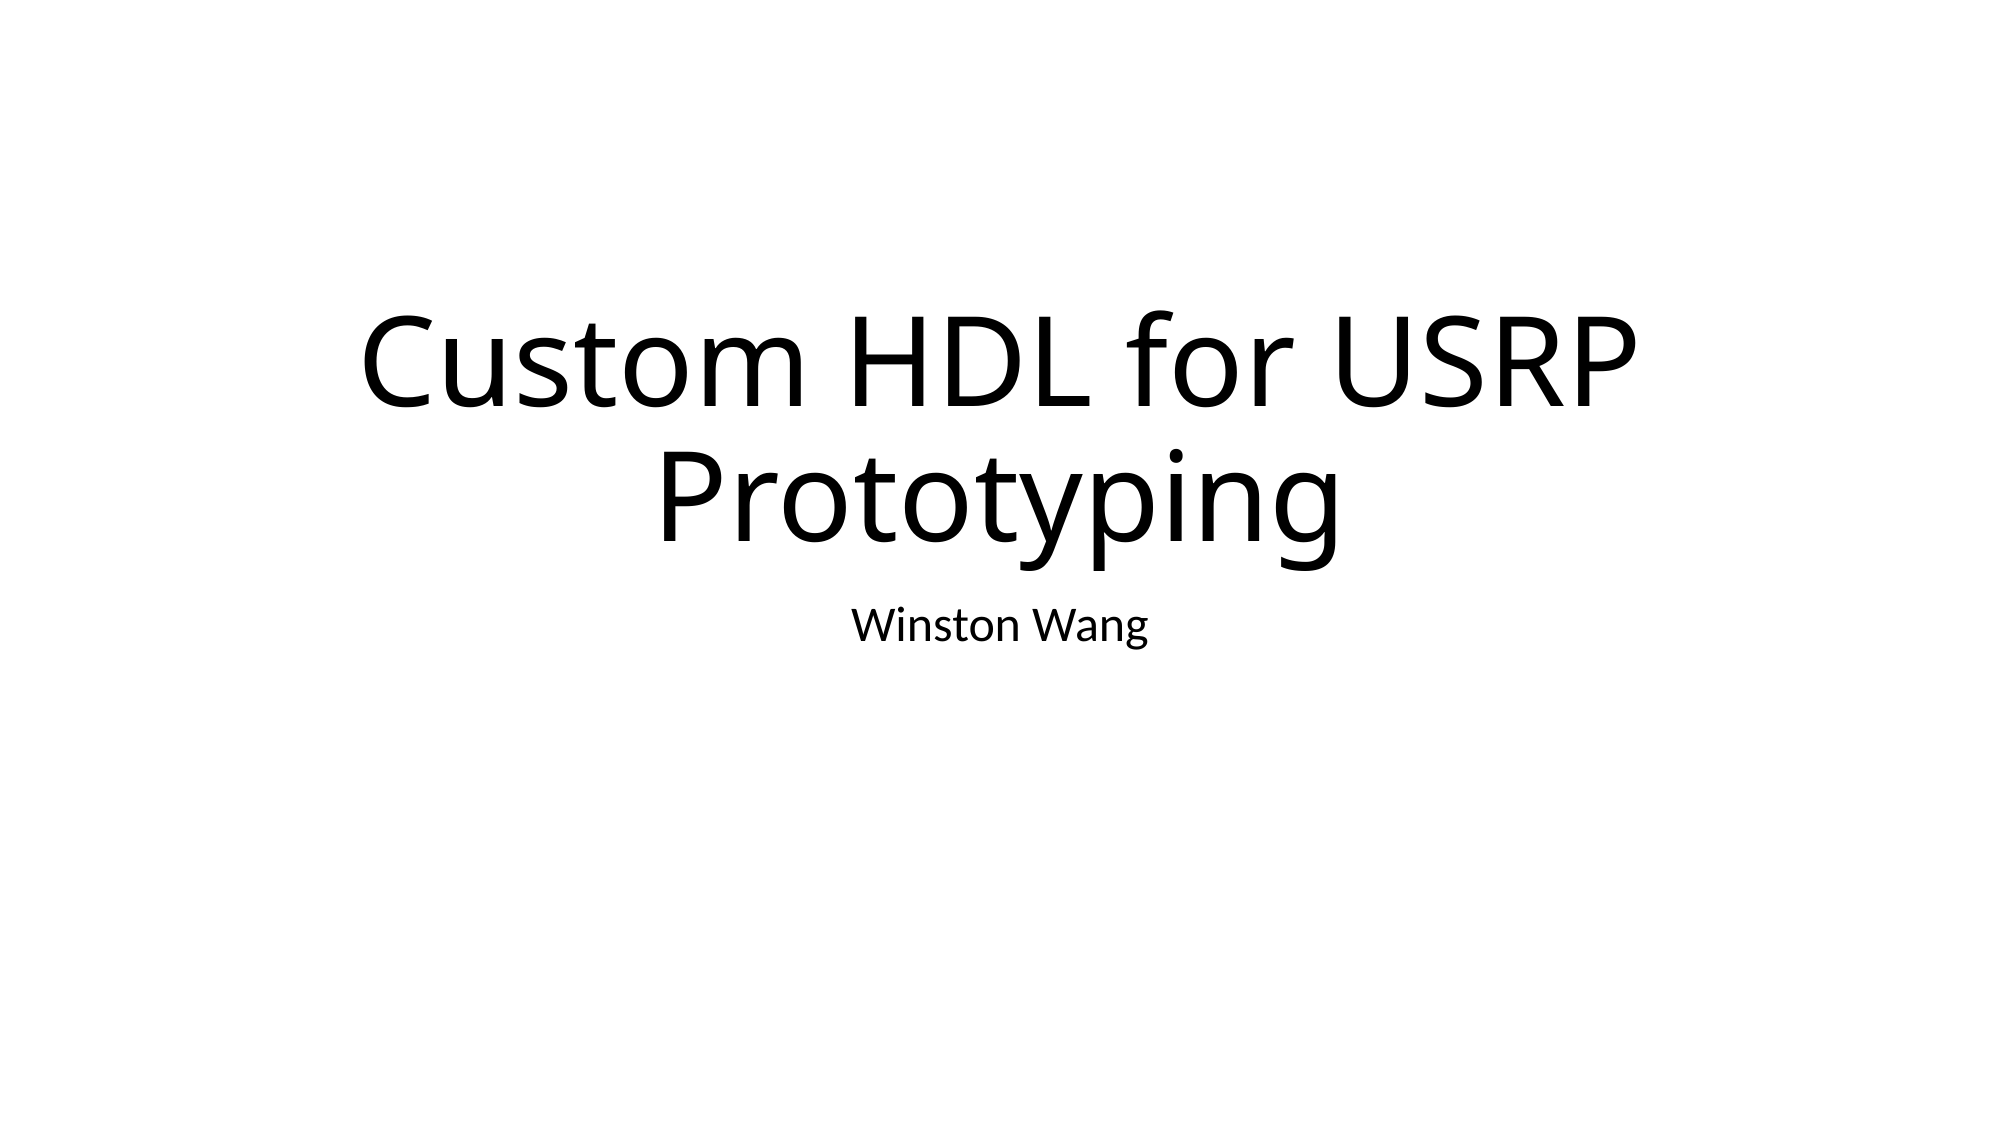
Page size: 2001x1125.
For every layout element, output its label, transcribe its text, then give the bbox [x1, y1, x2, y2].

subtitle Winston Wang [249, 590, 1750, 863]
title Custom HDL for USRP Prototyping [249, 184, 1750, 576]
